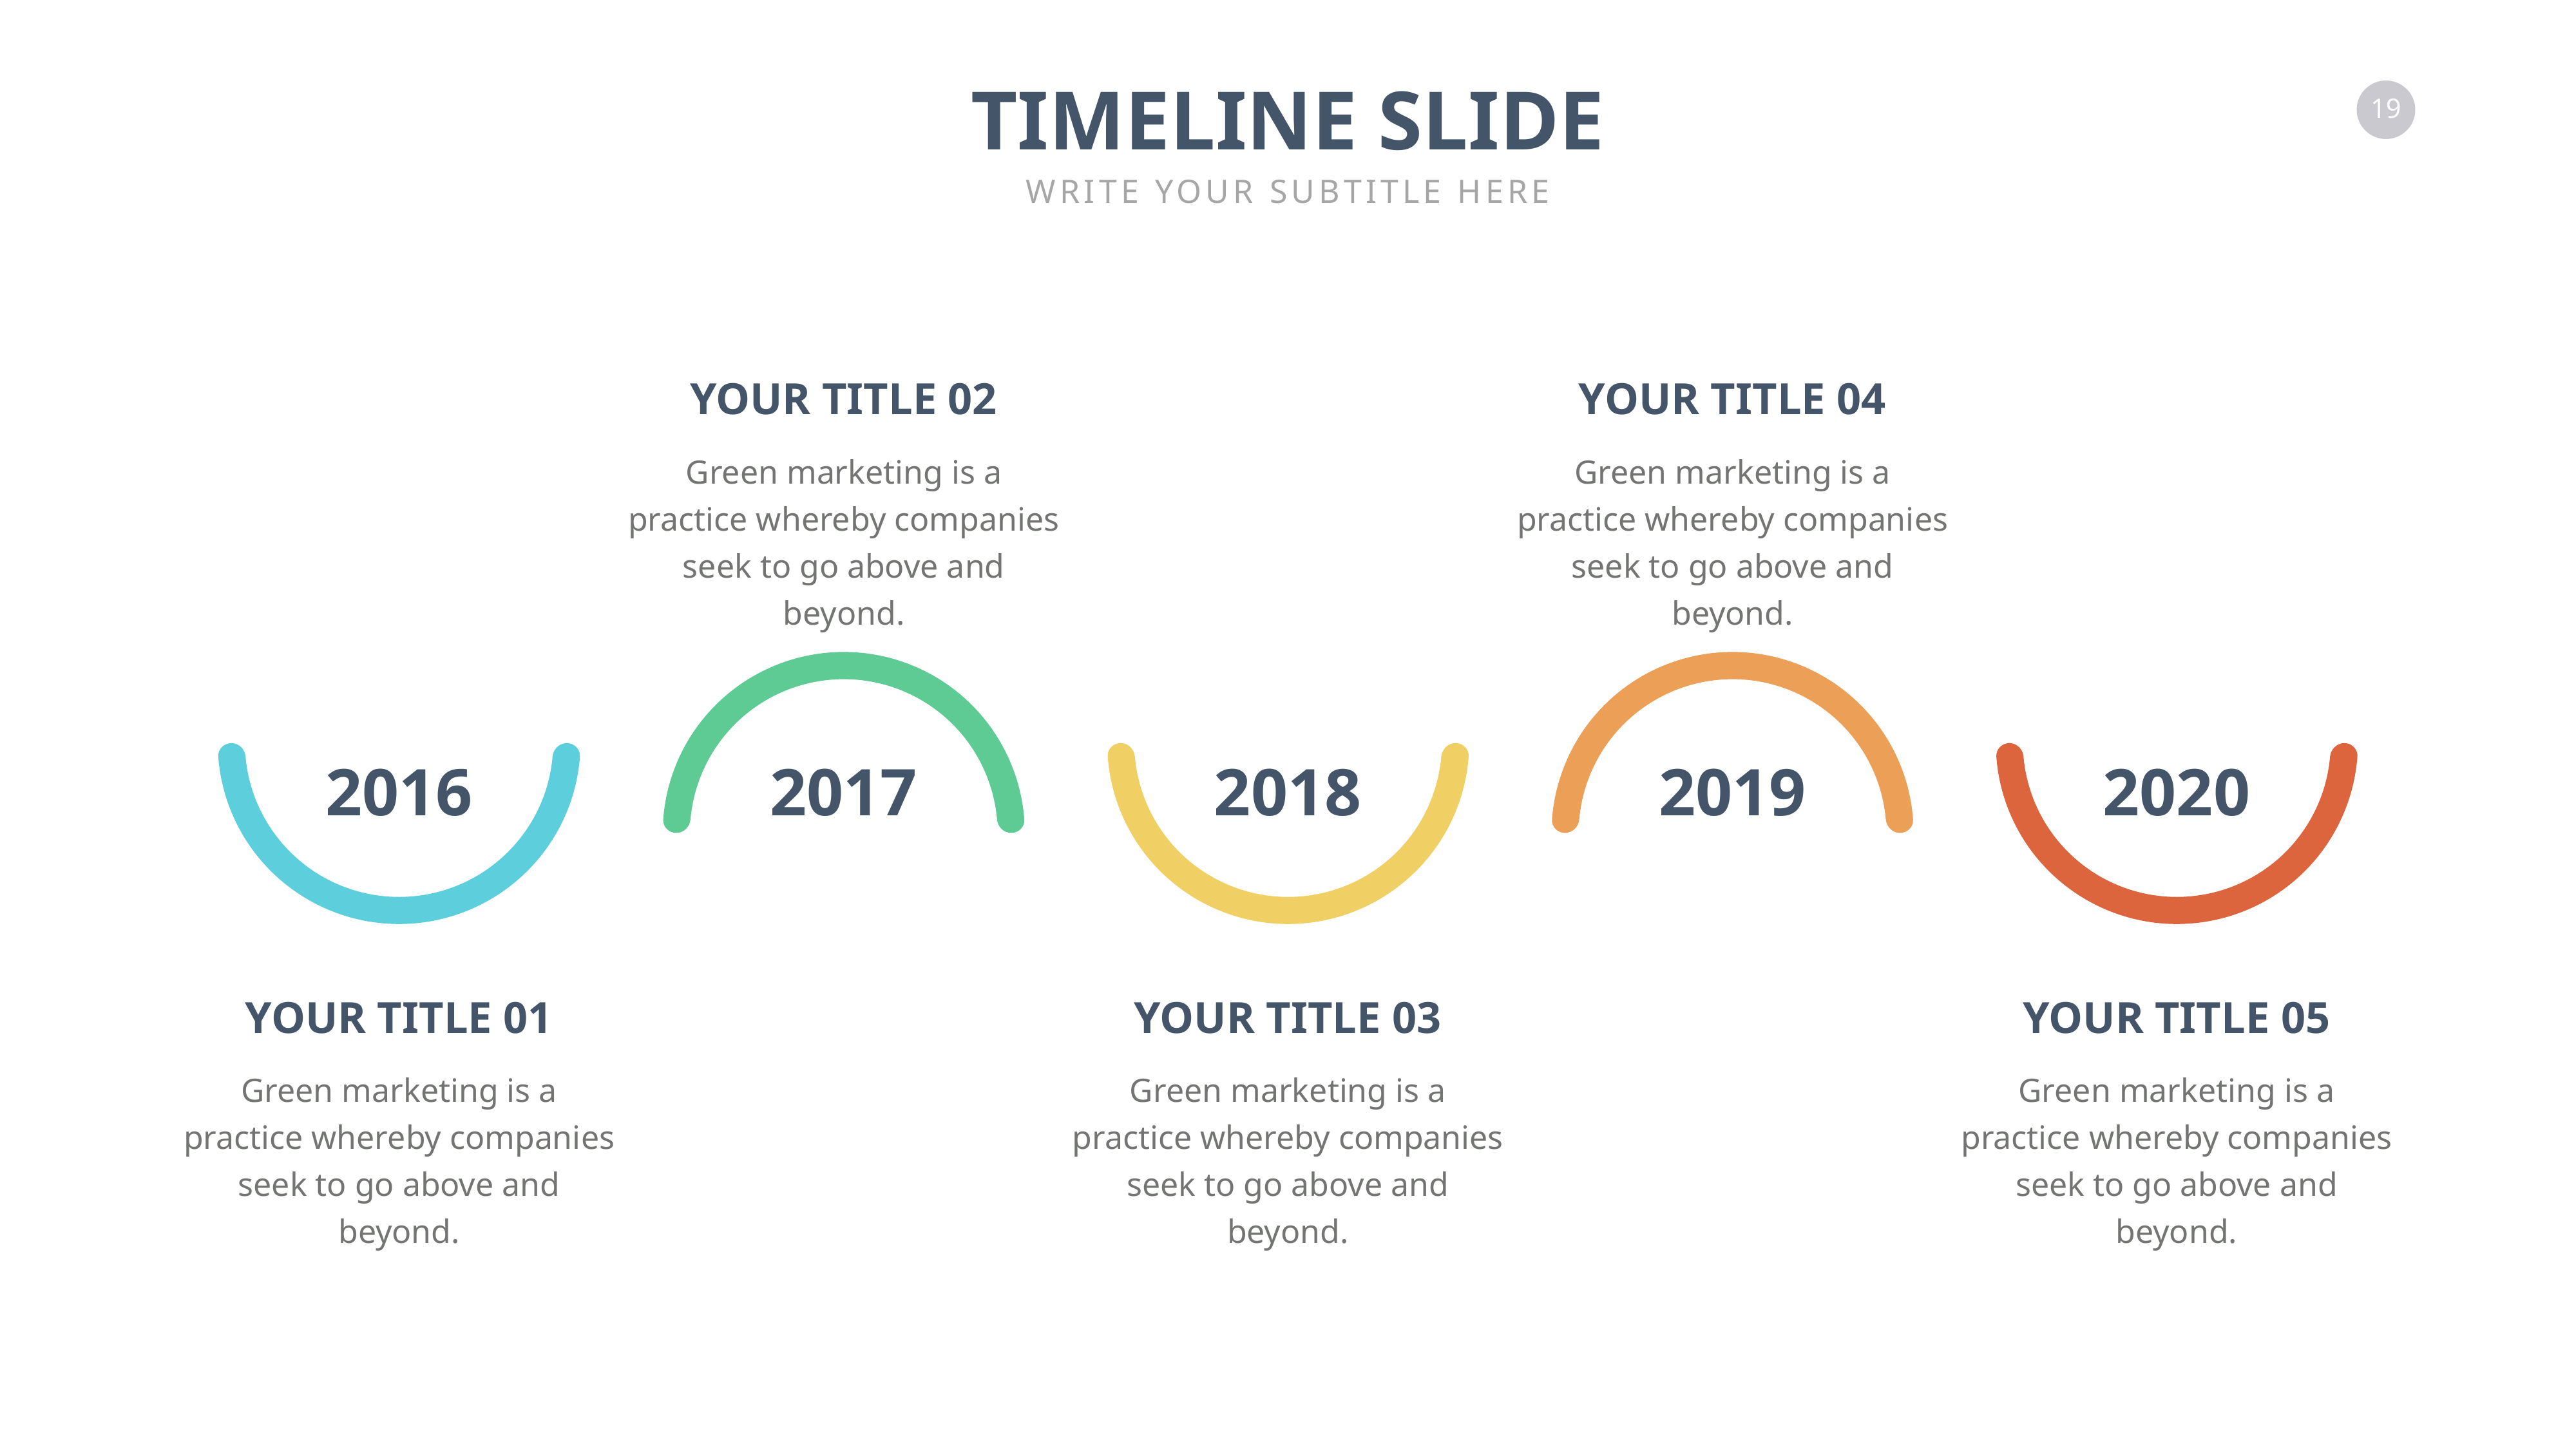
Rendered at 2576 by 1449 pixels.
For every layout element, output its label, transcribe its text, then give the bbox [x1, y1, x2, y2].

text_box Green marketing is a practice whereby companies seek to go above and beyond. [1945, 1057, 2408, 1255]
text_box YOUR TITLE 03 [1124, 985, 1452, 1046]
text_box YOUR TITLE 01 [236, 985, 563, 1046]
text_box 2016 [316, 746, 482, 833]
text_box Green marketing is a practice whereby companies seek to go above and beyond. [1057, 1057, 1519, 1255]
text_box YOUR TITLE 02 [680, 366, 1007, 428]
text_box [663, 652, 1025, 833]
text_box 2019 [1649, 746, 1816, 833]
text_box 2018 [1205, 746, 1371, 833]
text_box [218, 743, 580, 924]
text_box Green marketing is a practice whereby companies seek to go above and beyond. [613, 438, 1075, 636]
text_box 2017 [760, 746, 928, 833]
text_box [1996, 743, 2358, 924]
text_box [1552, 652, 1913, 833]
text_box 2020 [2093, 746, 2260, 833]
text_box Green marketing is a practice whereby companies seek to go above and beyond. [1502, 438, 1964, 636]
text_box [1107, 743, 1469, 924]
text_box TIMELINE SLIDE [961, 64, 1615, 171]
text_box YOUR TITLE 05 [2013, 985, 2340, 1046]
text_box WRITE YOUR SUBTITLE HERE [1016, 166, 1560, 215]
text_box YOUR TITLE 04 [1569, 366, 1896, 428]
text_box Green marketing is a practice whereby companies seek to go above and beyond. [168, 1057, 631, 1255]
